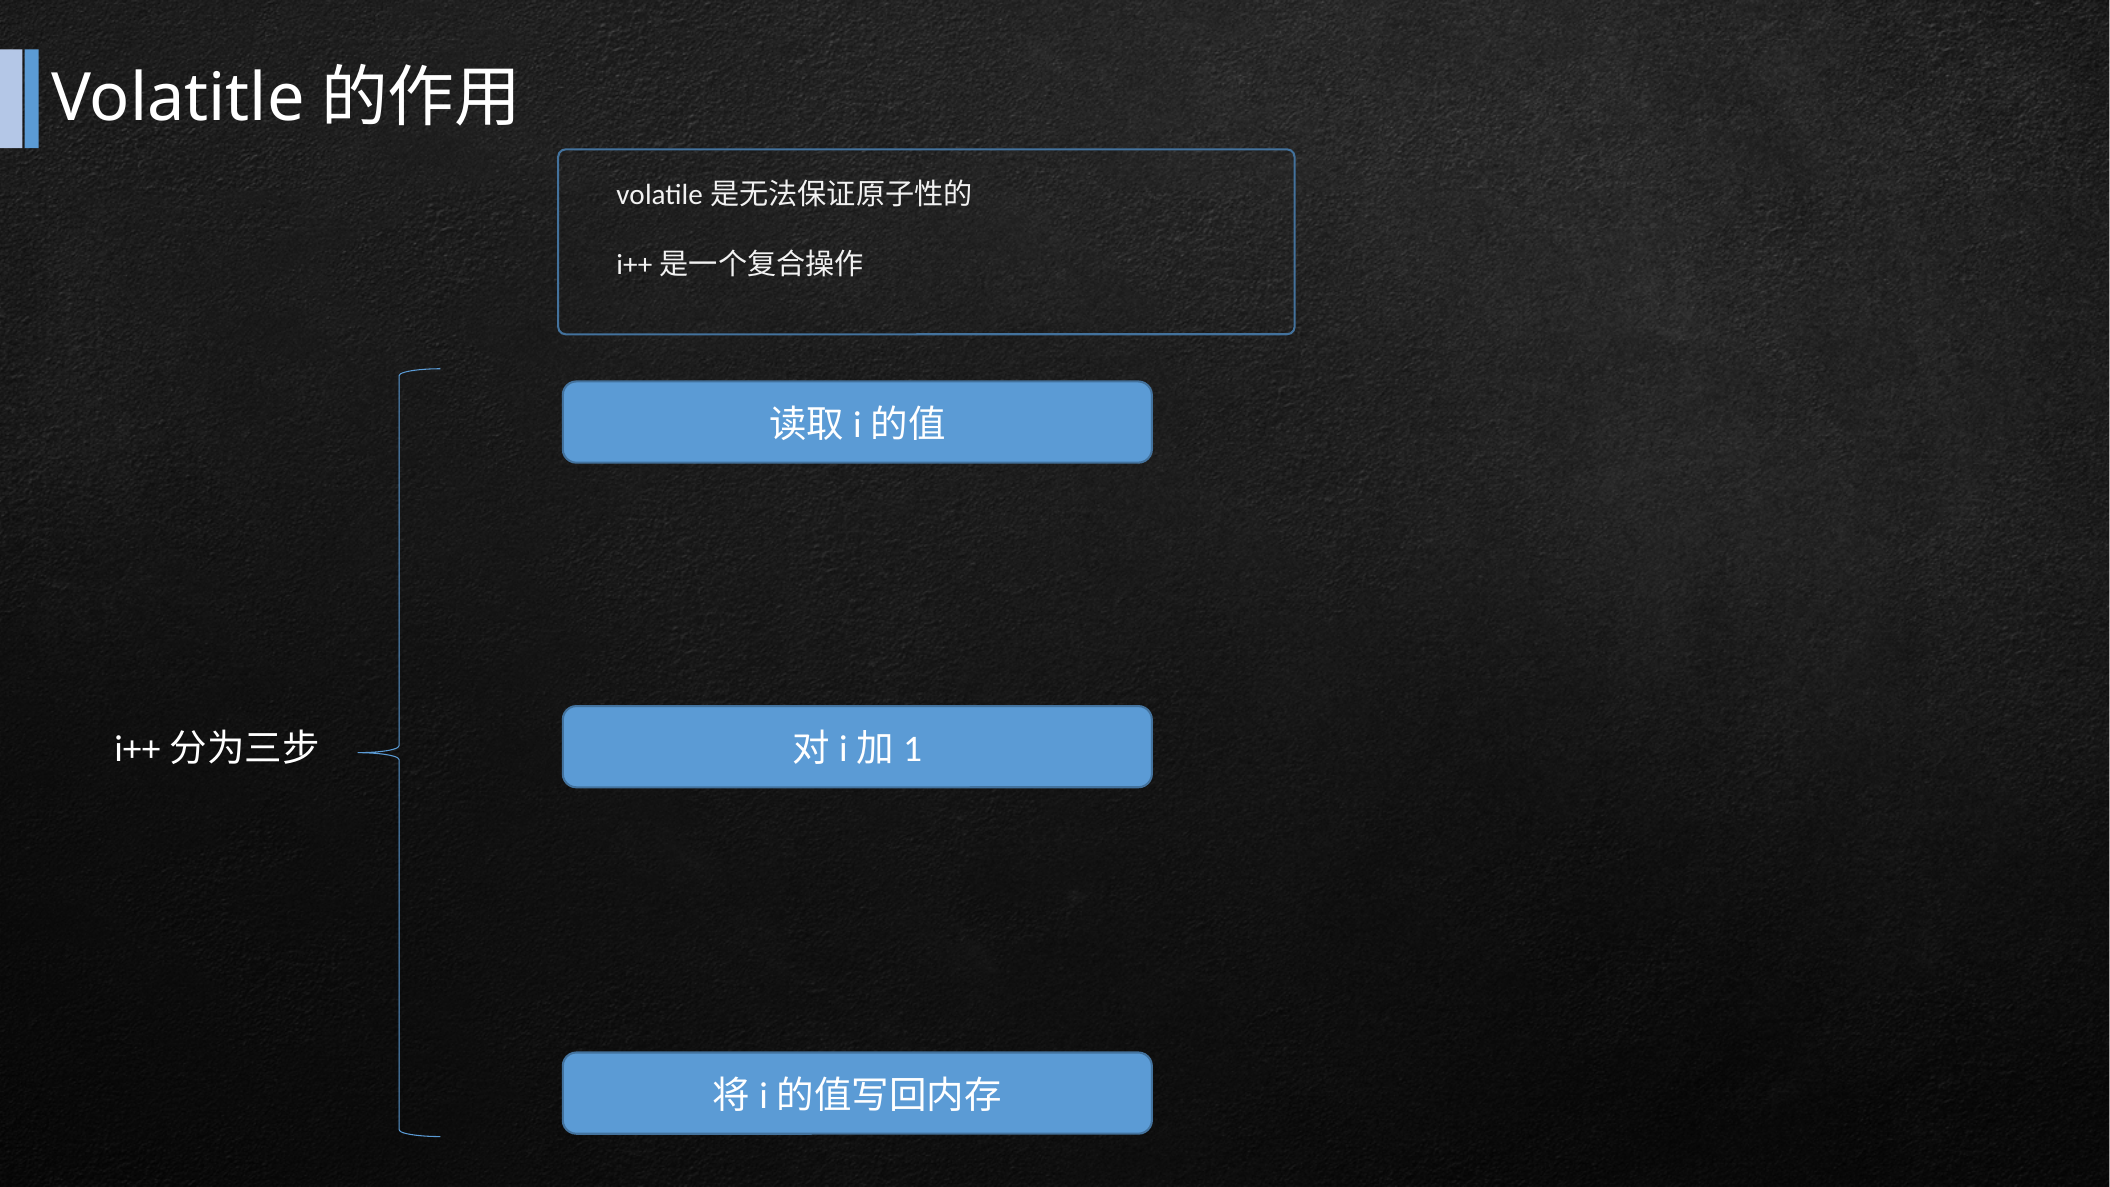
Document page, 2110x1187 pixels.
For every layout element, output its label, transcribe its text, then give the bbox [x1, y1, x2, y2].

text_box i++分为三步 [99, 716, 350, 777]
text_box [357, 368, 441, 1138]
text_box 读取i的值 [561, 380, 1153, 464]
text_box 对i加1 [561, 705, 1153, 789]
text_box 将i的值写回内存 [561, 1051, 1153, 1135]
title Volatitle的作用 [36, 48, 2014, 150]
picture [0, 0, 2110, 1187]
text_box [558, 149, 1295, 335]
